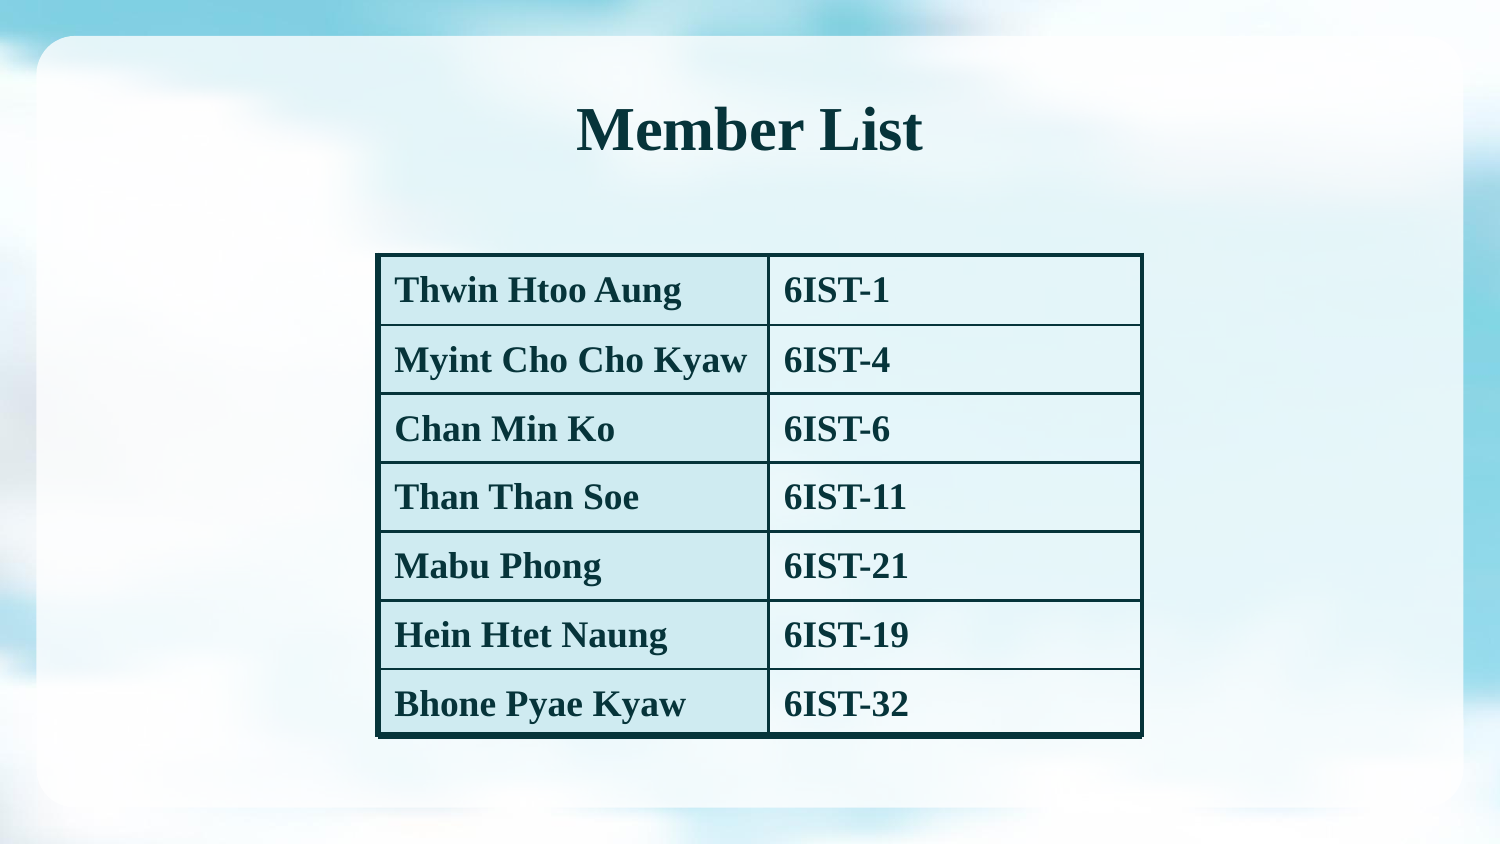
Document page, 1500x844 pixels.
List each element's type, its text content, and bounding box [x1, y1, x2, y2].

table_header [379, 257, 1140, 732]
title Member List [118, 72, 1382, 167]
picture [0, 0, 1500, 844]
